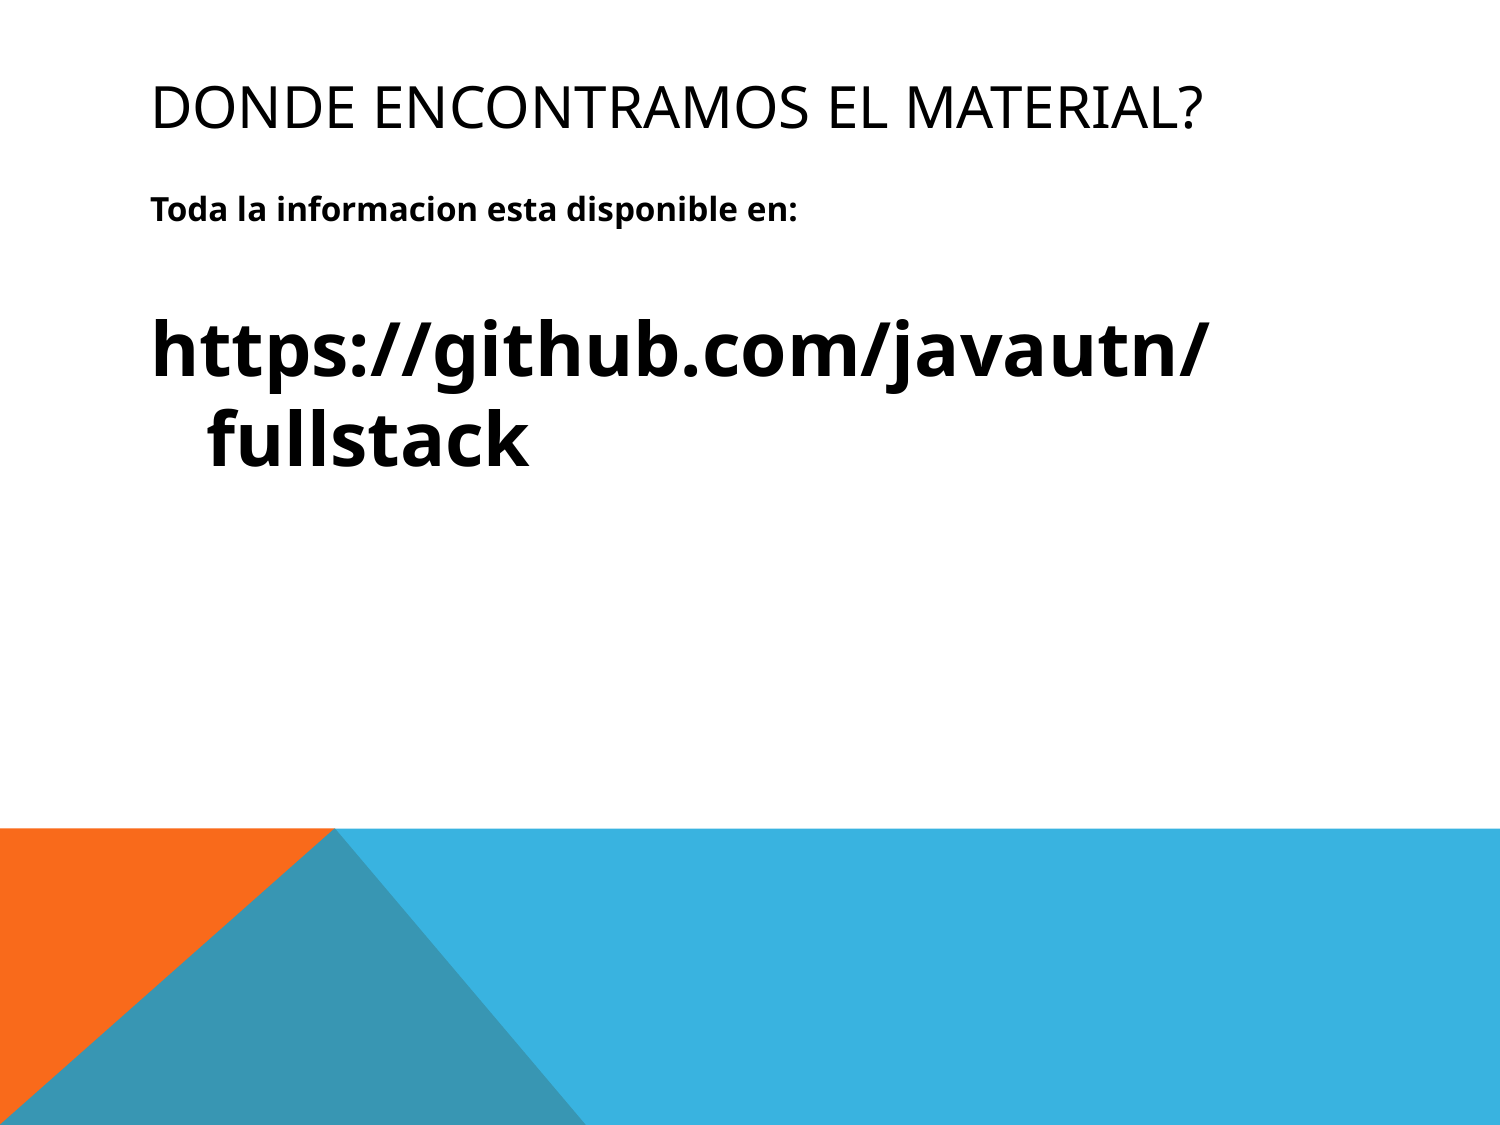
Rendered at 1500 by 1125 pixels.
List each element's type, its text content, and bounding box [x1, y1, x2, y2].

title Donde encontramos el material? [135, 60, 1369, 150]
list Toda la informacion esta disponible en: https://github.com/javautn/fullstack [135, 180, 1369, 768]
